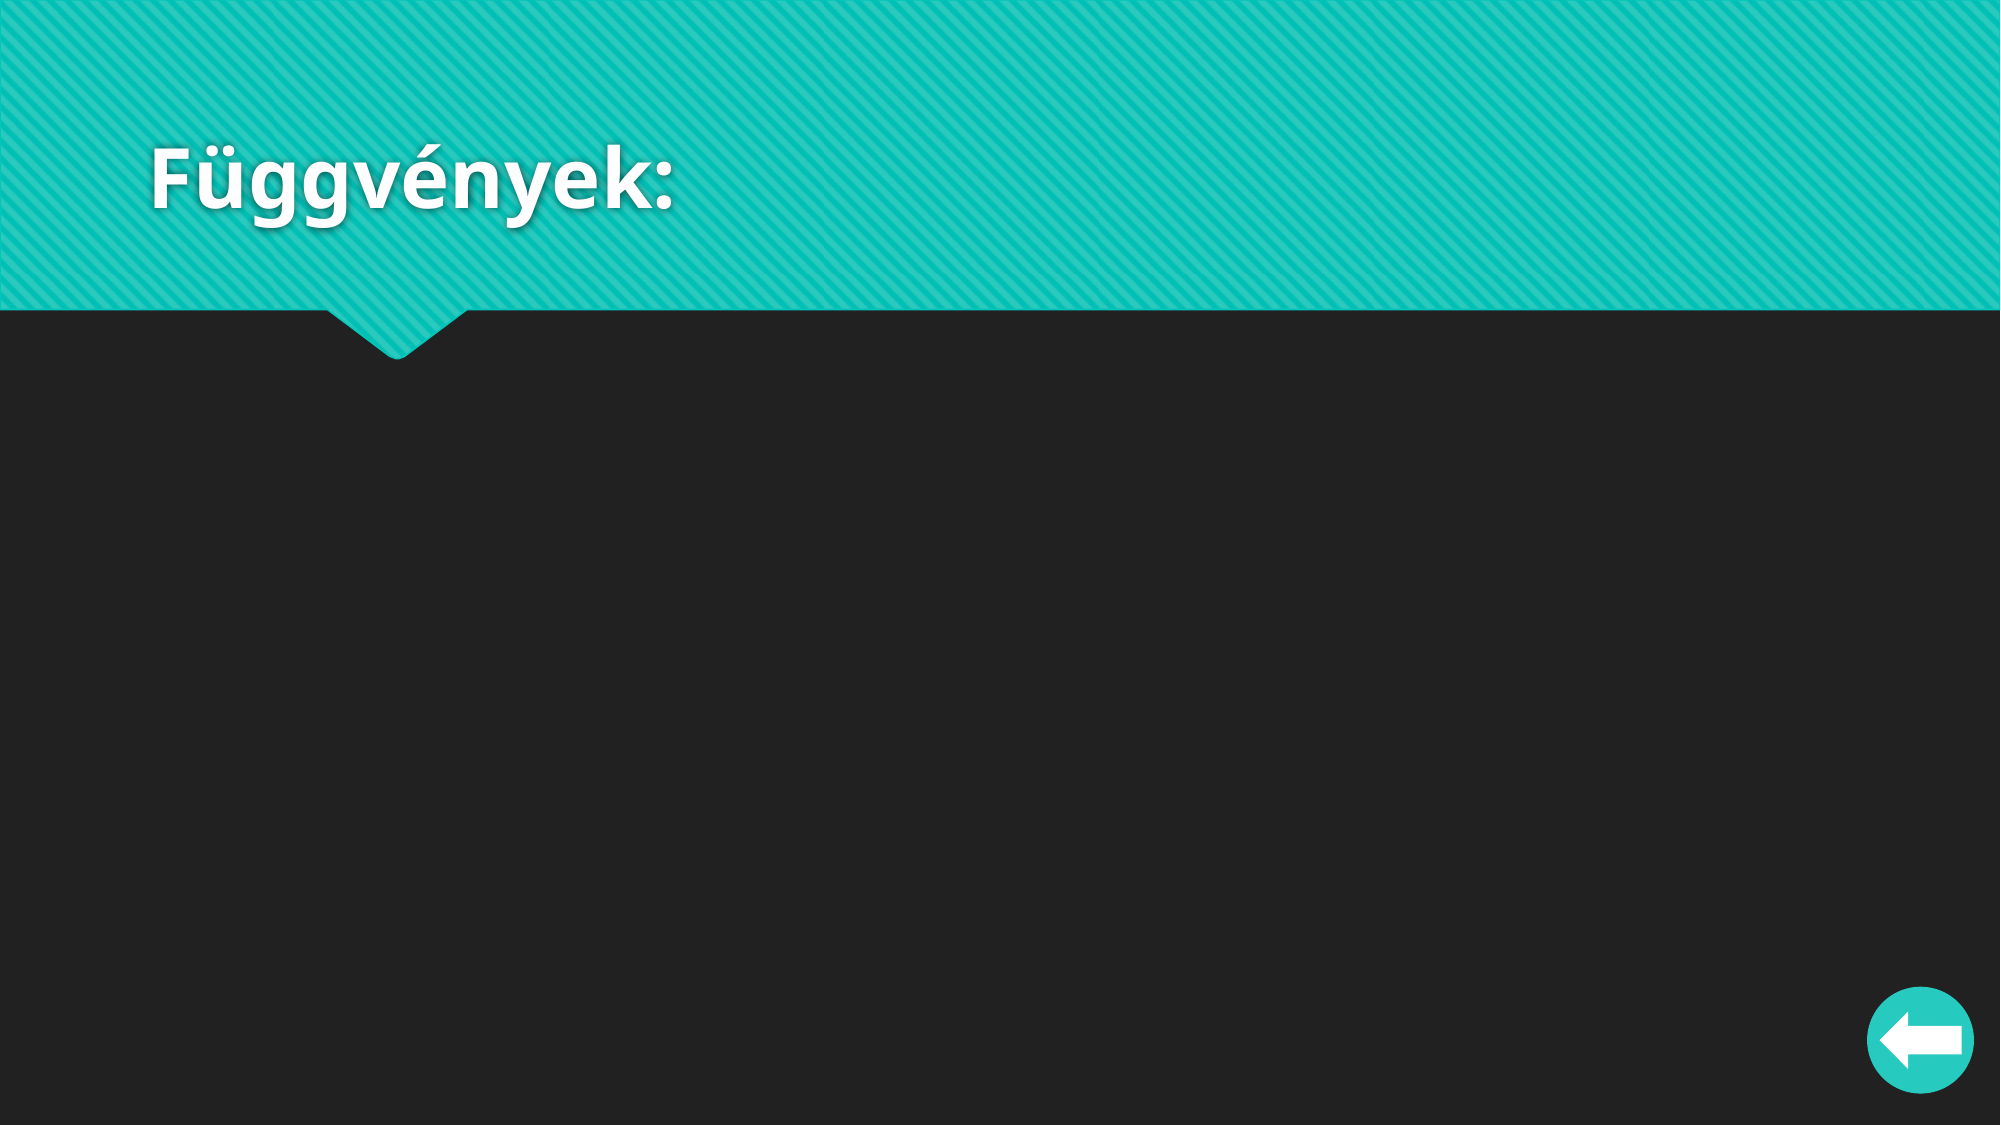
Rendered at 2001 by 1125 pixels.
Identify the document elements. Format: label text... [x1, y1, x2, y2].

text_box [1866, 986, 1975, 1094]
title Függvények: [132, 73, 1868, 233]
